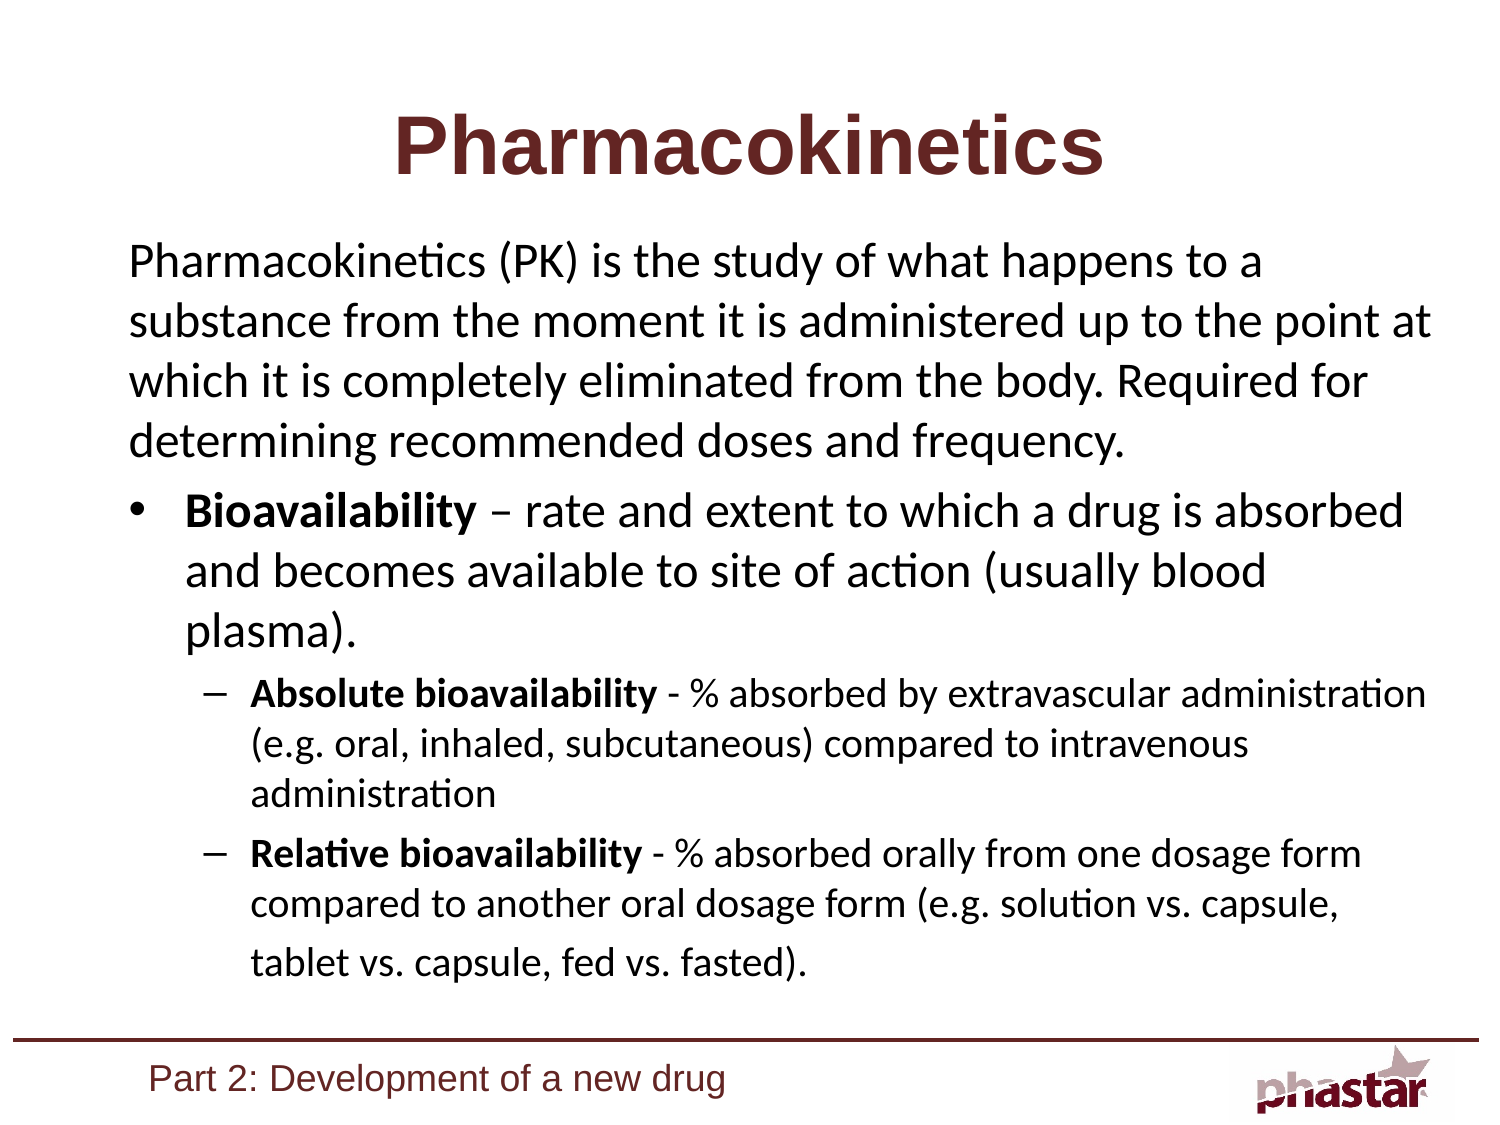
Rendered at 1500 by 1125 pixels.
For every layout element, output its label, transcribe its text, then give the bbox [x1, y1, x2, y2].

list Pharmacokinetics (PK) is the study of what happens to a substance from the moment it is administered up to the point at which it is completely eliminated from the body. Required for determining recommended doses and frequency. Bioavailability – rate and extent to which a drug is absorbed and becomes available to site of action (usually blood plasma). Absolute bioavailability - % absorbed by extravascular administration (e.g. oral, inhaled, subcutaneous) compared to intravenous administration Relative bioavailability - % absorbed orally from one dosage form compared to another oral dosage form (e.g. solution vs. capsule, tablet vs. capsule, fed vs. fasted). [113, 220, 1452, 1048]
title Pharmacokinetics [0, 47, 1500, 236]
text_box Part 2: Development of a new drug [21, 1047, 854, 1107]
picture [1229, 1042, 1455, 1122]
